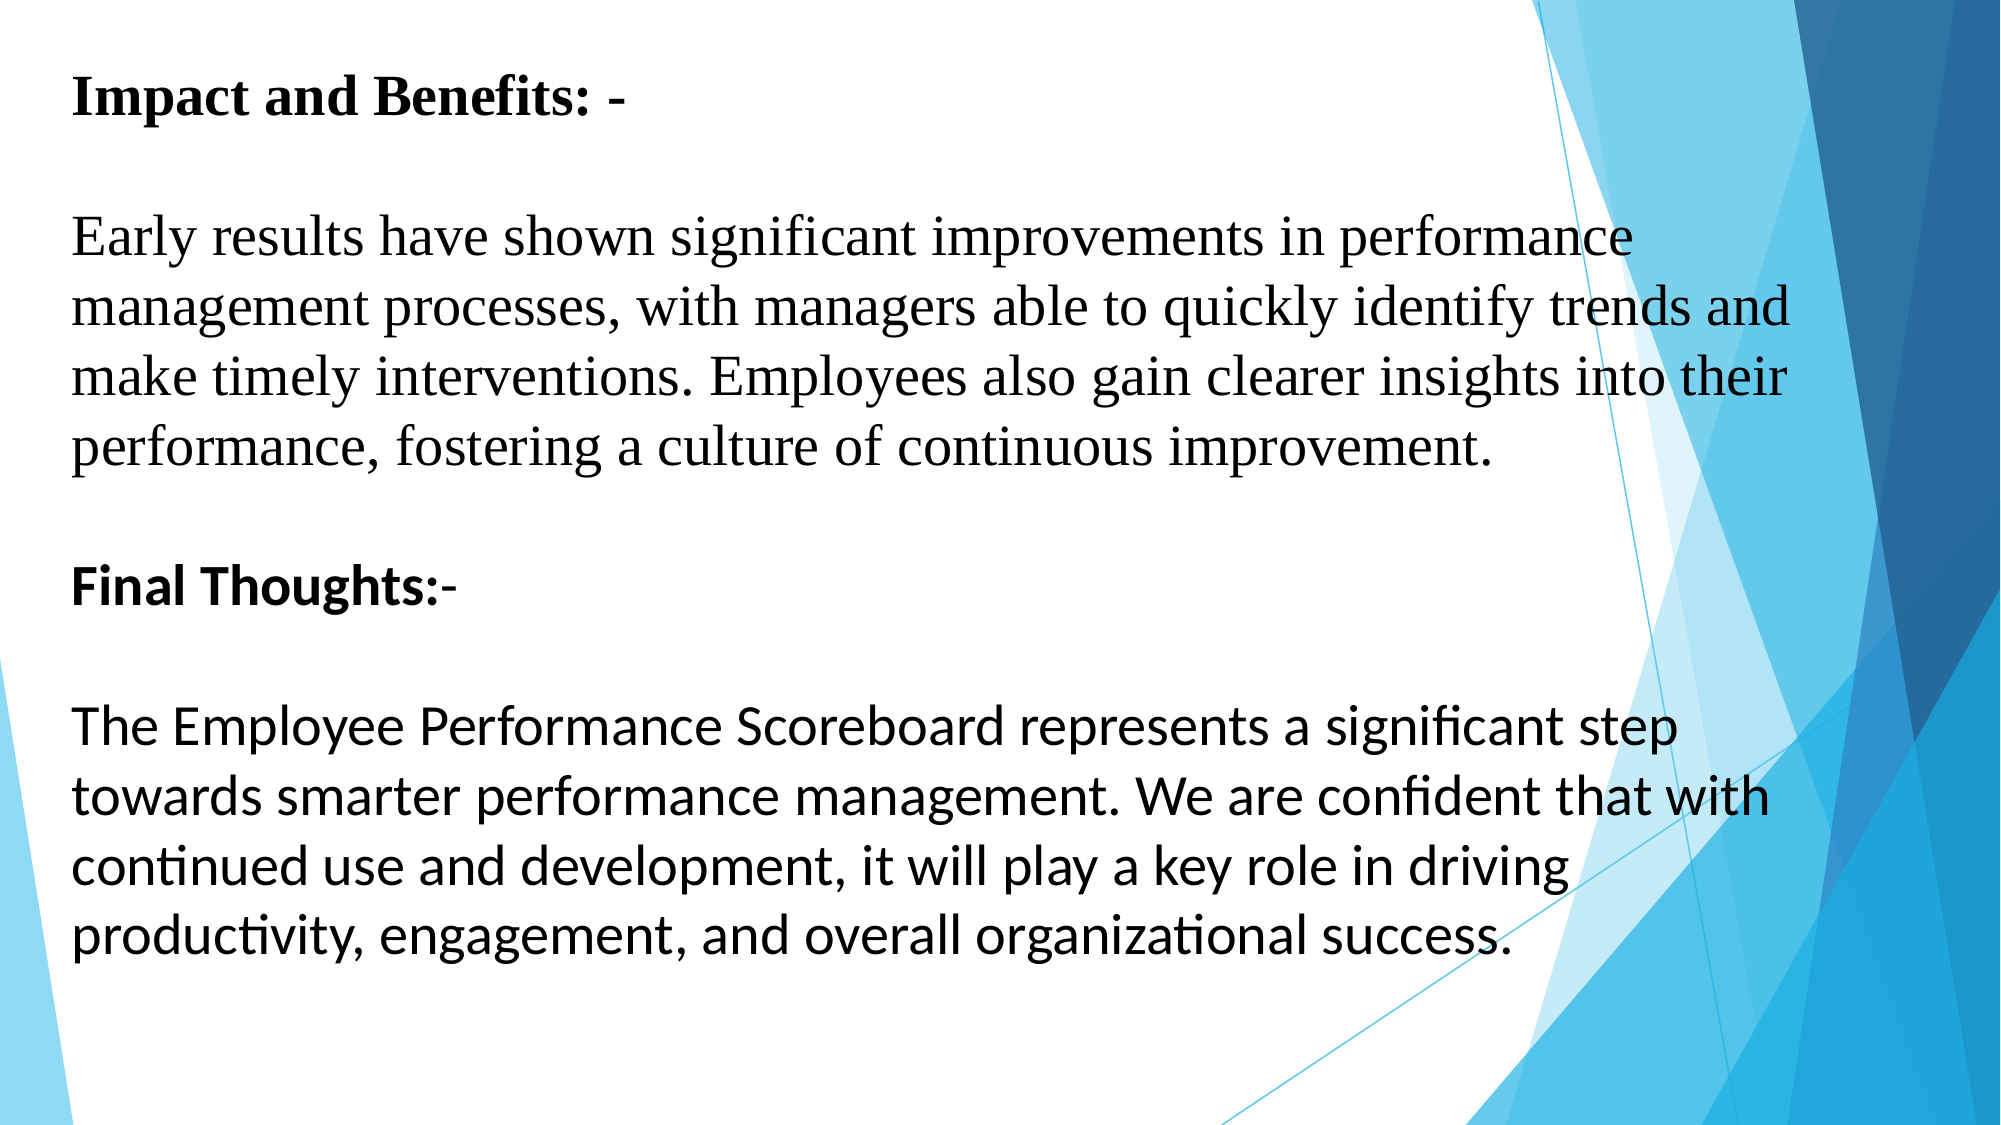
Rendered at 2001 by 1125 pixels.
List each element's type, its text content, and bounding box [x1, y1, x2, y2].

text_box Impact and Benefits: - Early results have shown significant improvements in performance management processes, with managers able to quickly identify trends and make timely interventions. Employees also gain clearer insights into their performance, fostering a culture of continuous improvement. Final Thoughts:- The Employee Performance Scoreboard represents a significant step towards smarter performance management. We are confident that with continued use and development, it will play a key role in driving productivity, engagement, and overall organizational success. [57, 49, 1892, 1115]
